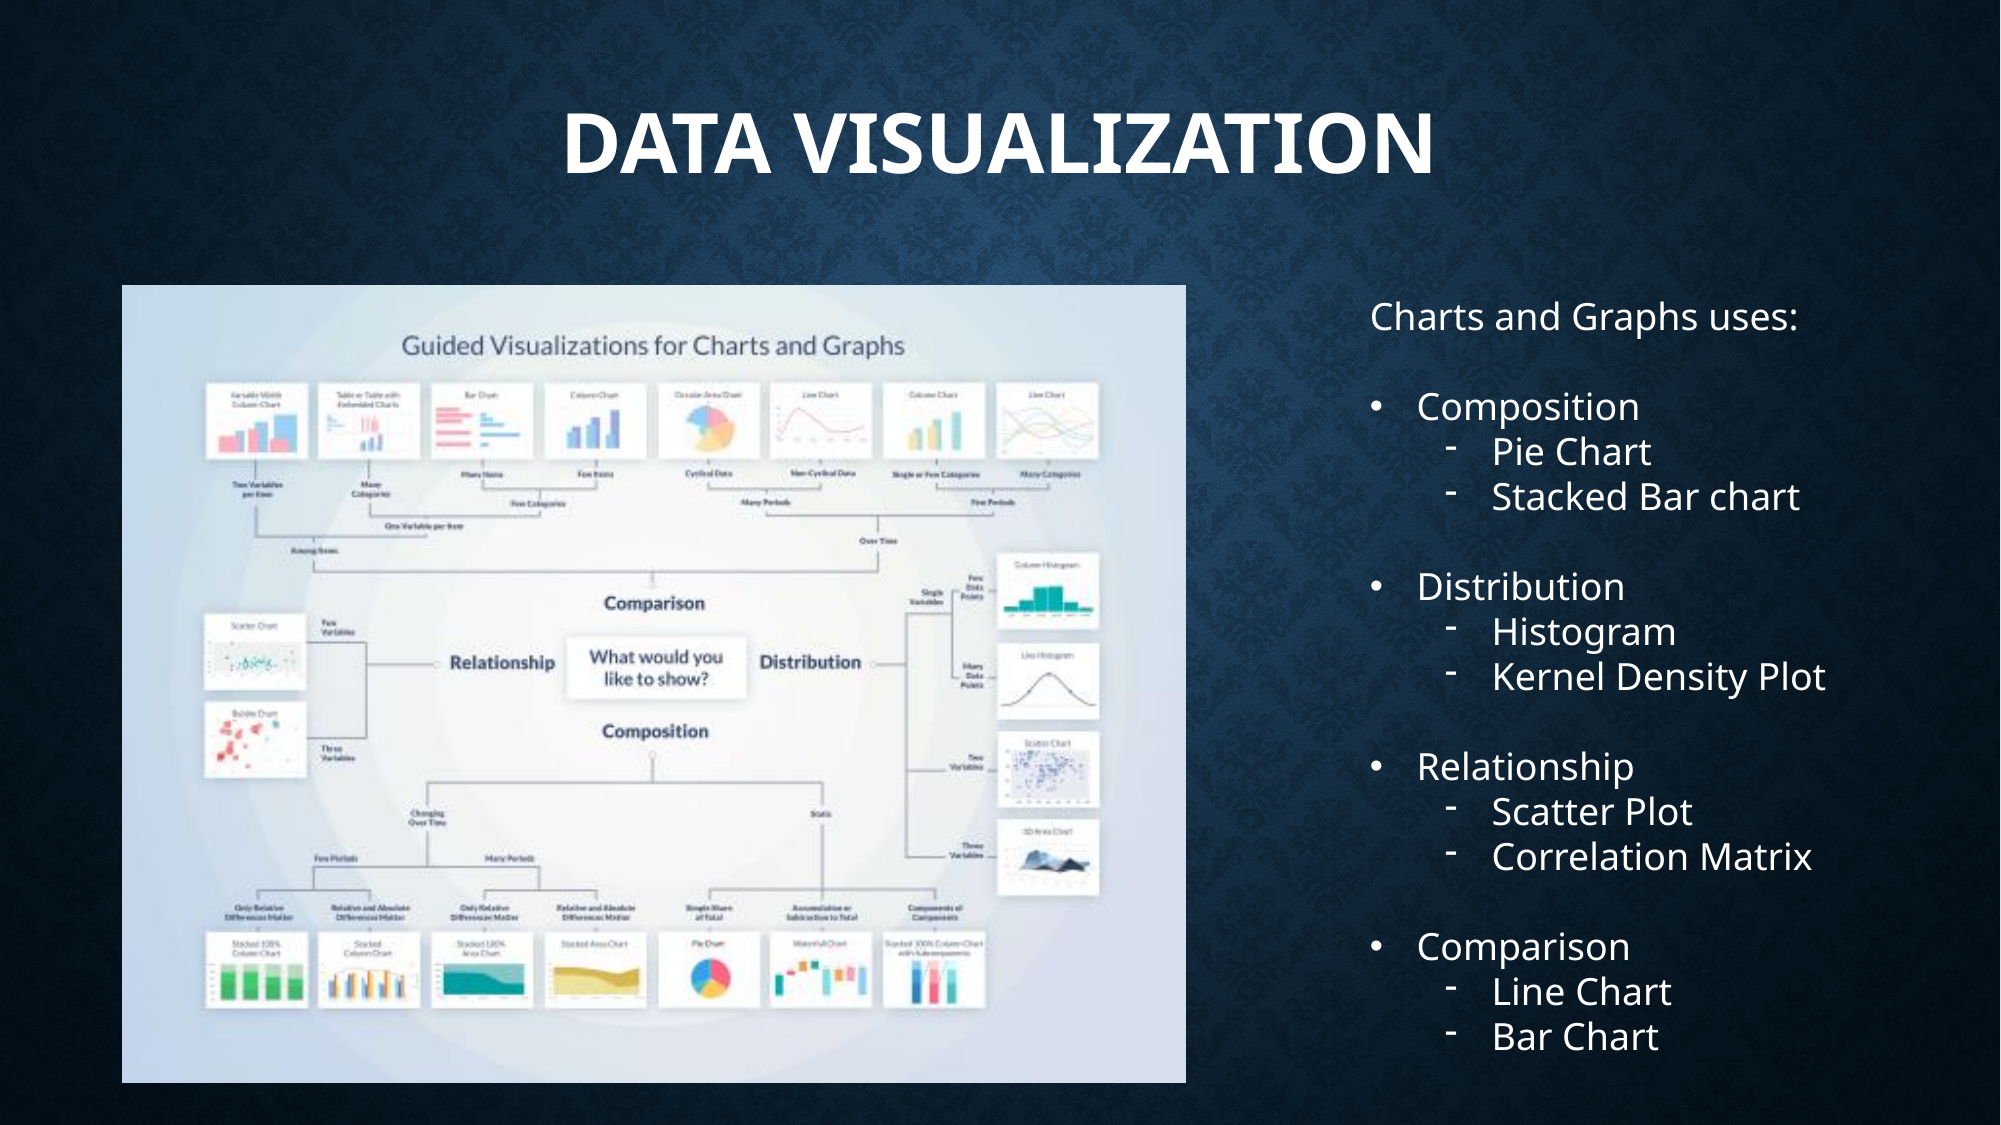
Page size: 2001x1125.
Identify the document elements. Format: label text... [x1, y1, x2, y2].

text_box DATA VISUALIZATION [545, 82, 1546, 198]
picture [122, 284, 1187, 1083]
text_box Charts and Graphs uses: Composition Pie Chart Stacked Bar chart Distribution Histogram Kernel Density Plot Relationship Scatter Plot Correlation Matrix Comparison Line Chart Bar Chart [1355, 285, 1991, 1066]
